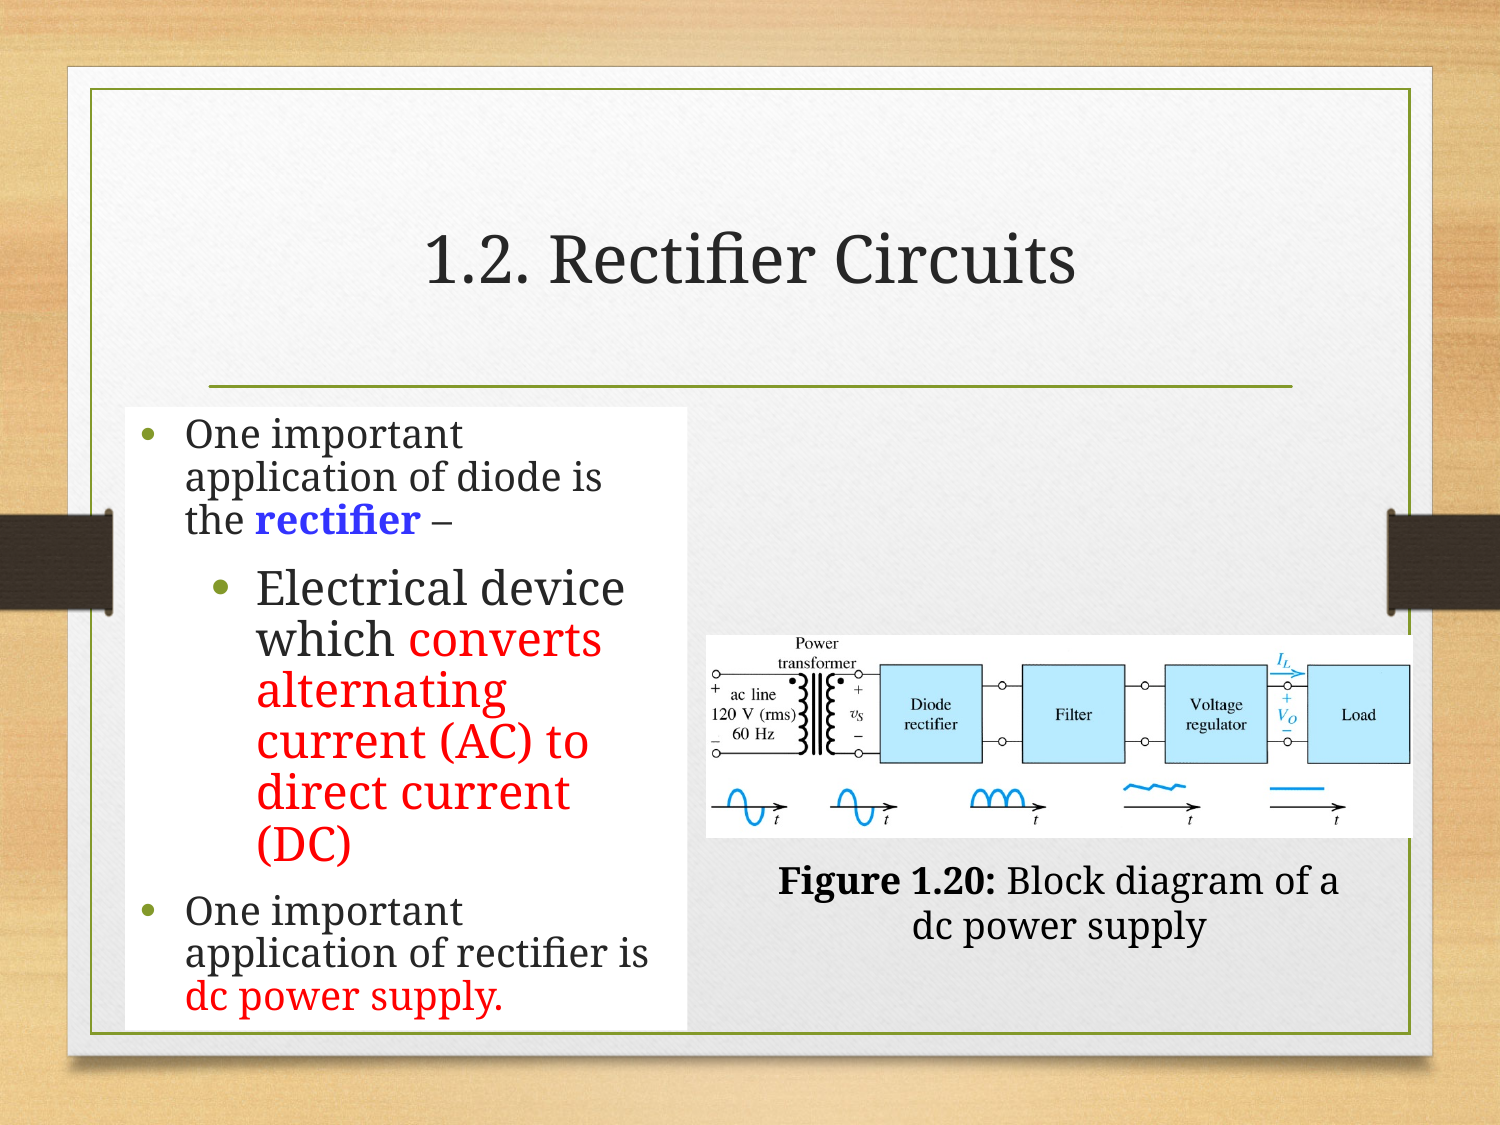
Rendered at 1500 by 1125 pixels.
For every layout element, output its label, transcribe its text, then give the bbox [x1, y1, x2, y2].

text_box Figure 1.20: Block diagram of a dc power supply [753, 849, 1366, 955]
list One important application of diode is the rectifier – Electrical device which converts alternating current (AC) to direct current (DC) One important application of rectifier is dc power supply. [125, 406, 688, 1031]
picture [0, 0, 1500, 1125]
title 1.2. Rectifier Circuits [193, 150, 1309, 365]
